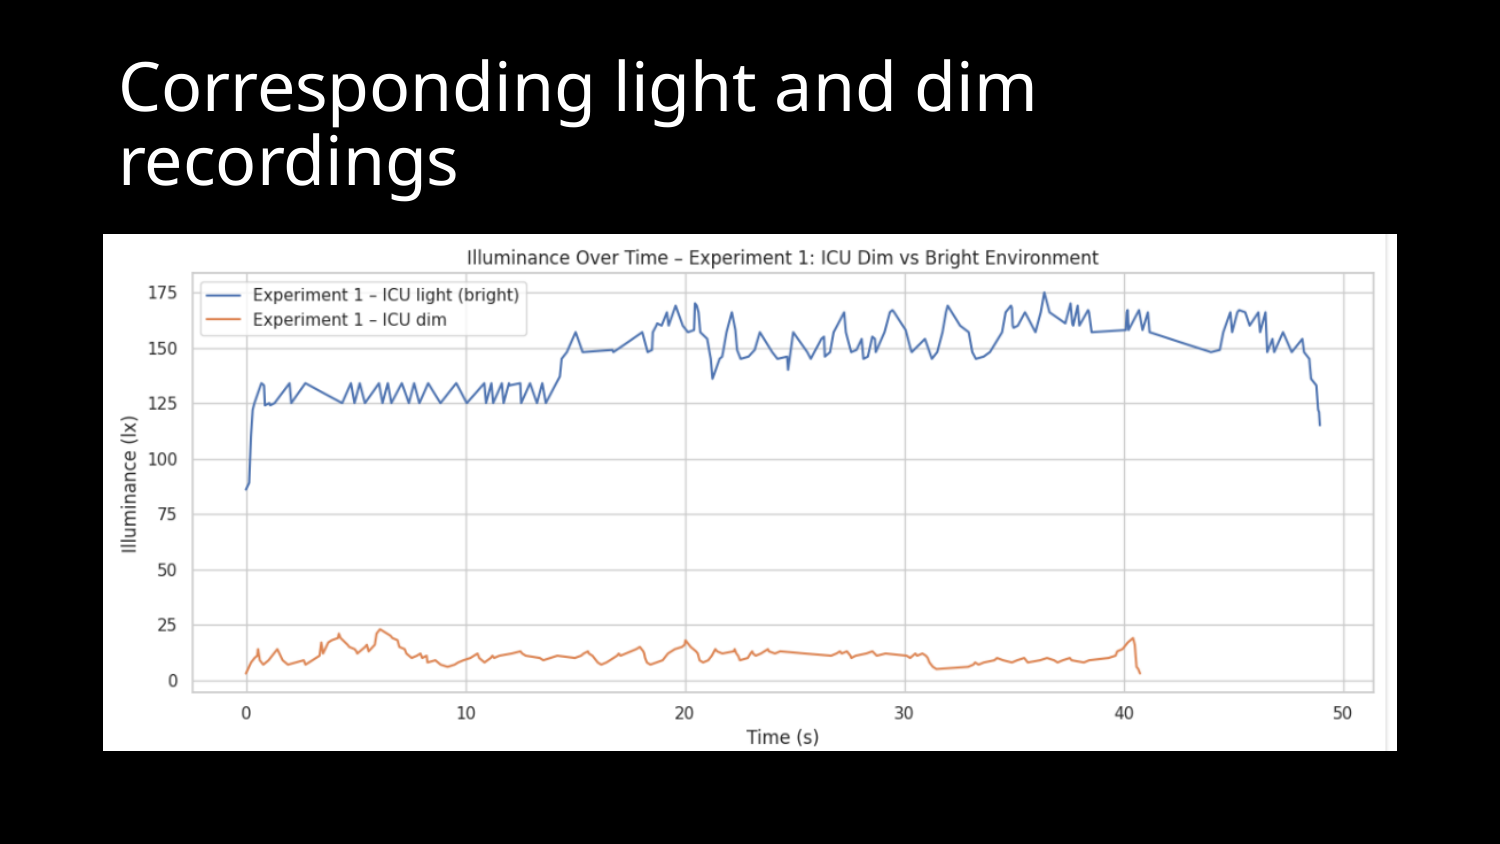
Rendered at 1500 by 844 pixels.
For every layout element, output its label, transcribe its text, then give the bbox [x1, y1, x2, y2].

title Corresponding light and dim recordings [103, 44, 1397, 208]
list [103, 234, 1397, 751]
